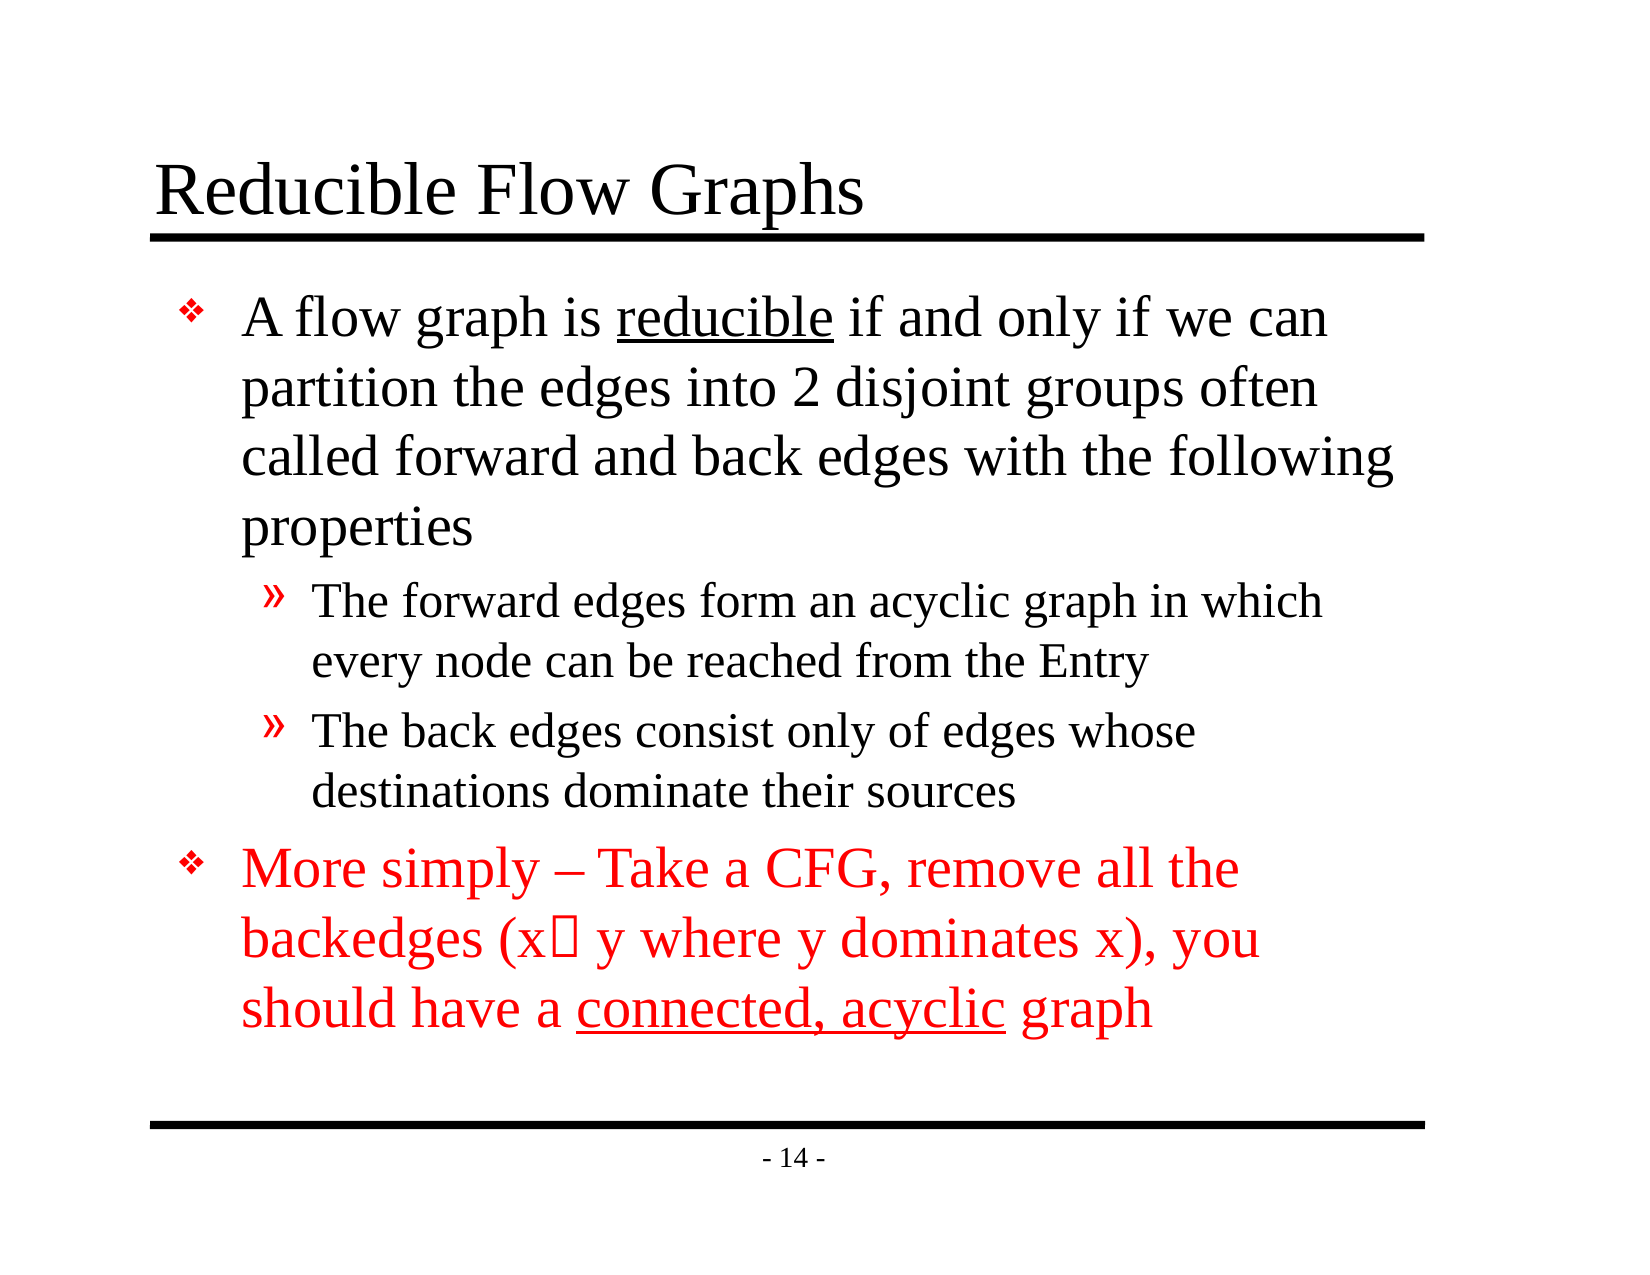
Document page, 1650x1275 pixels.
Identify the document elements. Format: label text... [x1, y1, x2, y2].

title Reducible Flow Graphs [137, 137, 1413, 238]
list A flow graph is reducible if and only if we can partition the edges into 2 disjoint groups often called forward and back edges with the following properties The forward edges form an acyclic graph in which every node can be reached from the Entry The back edges consist only of edges whose destinations dominate their sources More simply – Take a CFG, remove all the backedges (x y where y dominates x), you should have a connected, acyclic graph [162, 269, 1425, 1125]
